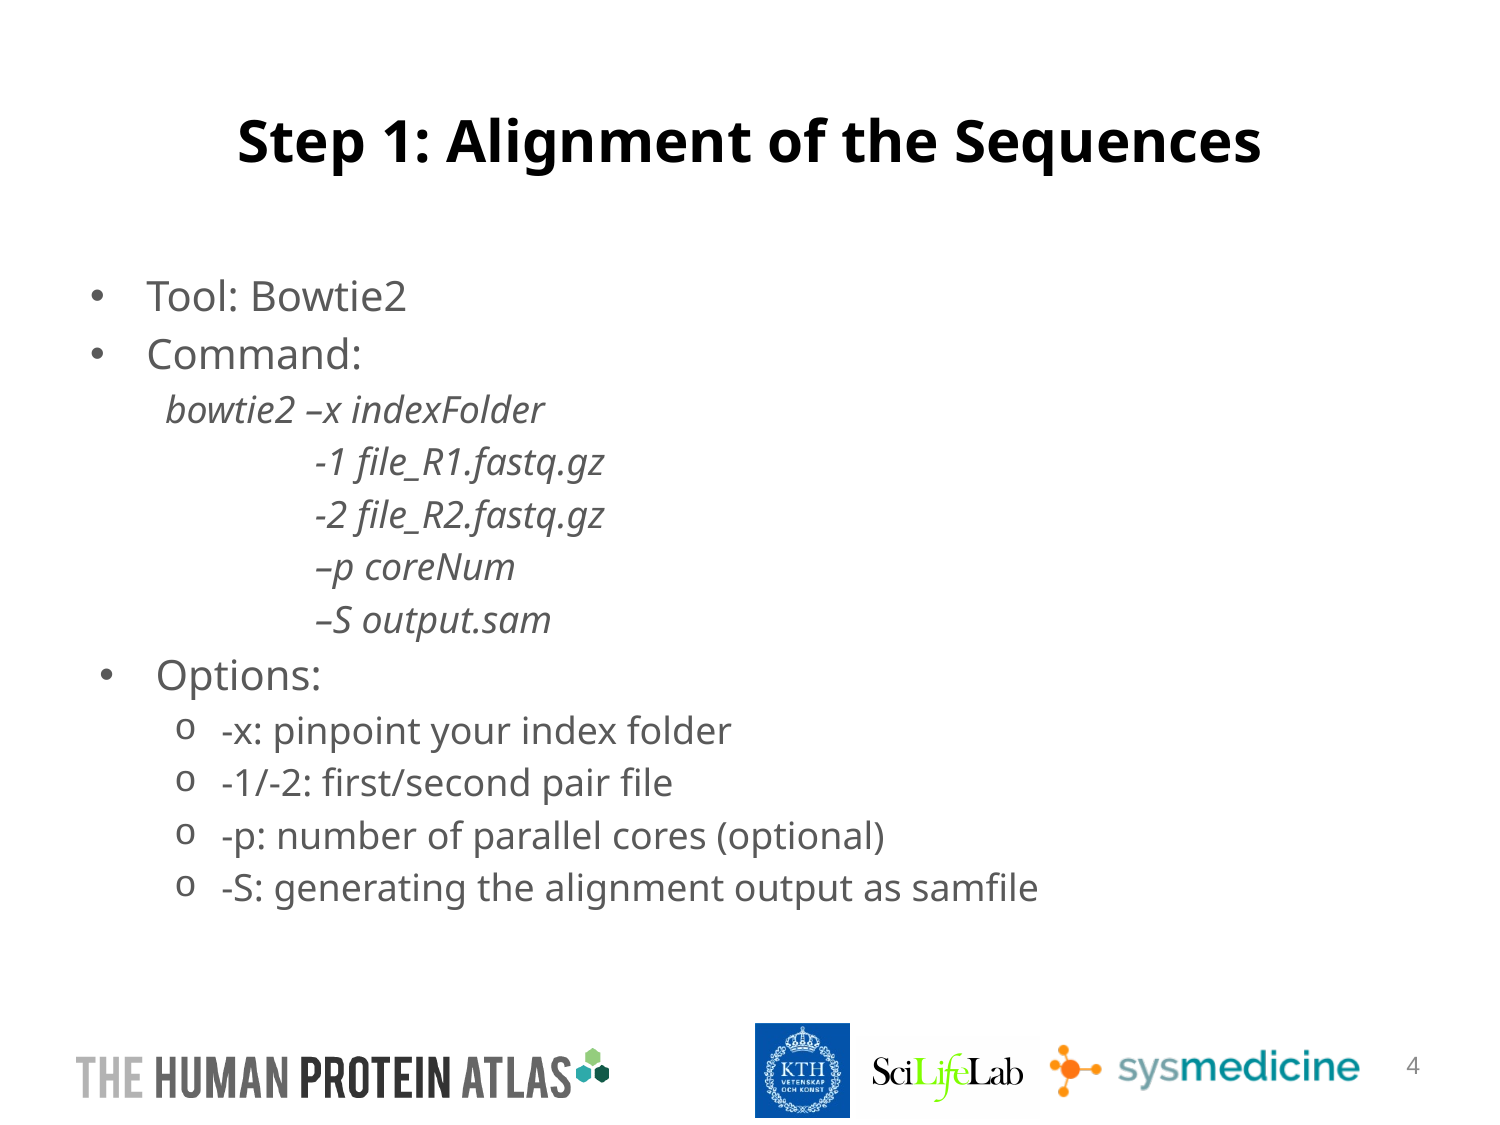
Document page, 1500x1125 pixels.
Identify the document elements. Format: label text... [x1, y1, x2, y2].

picture [76, 1048, 609, 1098]
picture [755, 1023, 850, 1118]
picture [856, 1036, 1040, 1119]
list Tool: Bowtie2 Command: bowtie2 –x indexFolder -1 file_R1.fastq.gz -2 file_R2.fastq.gz –p coreNum –S output.sam Options: -x: pinpoint your index folder -1/-2: first/second pair file -p: number of parallel cores (optional) -S: generating the alignment output as samfile [75, 262, 1425, 1005]
slide_number 4 [1085, 1034, 1436, 1094]
title Step 1: Alignment of the Sequences [75, 45, 1425, 233]
picture [1049, 1044, 1360, 1098]
